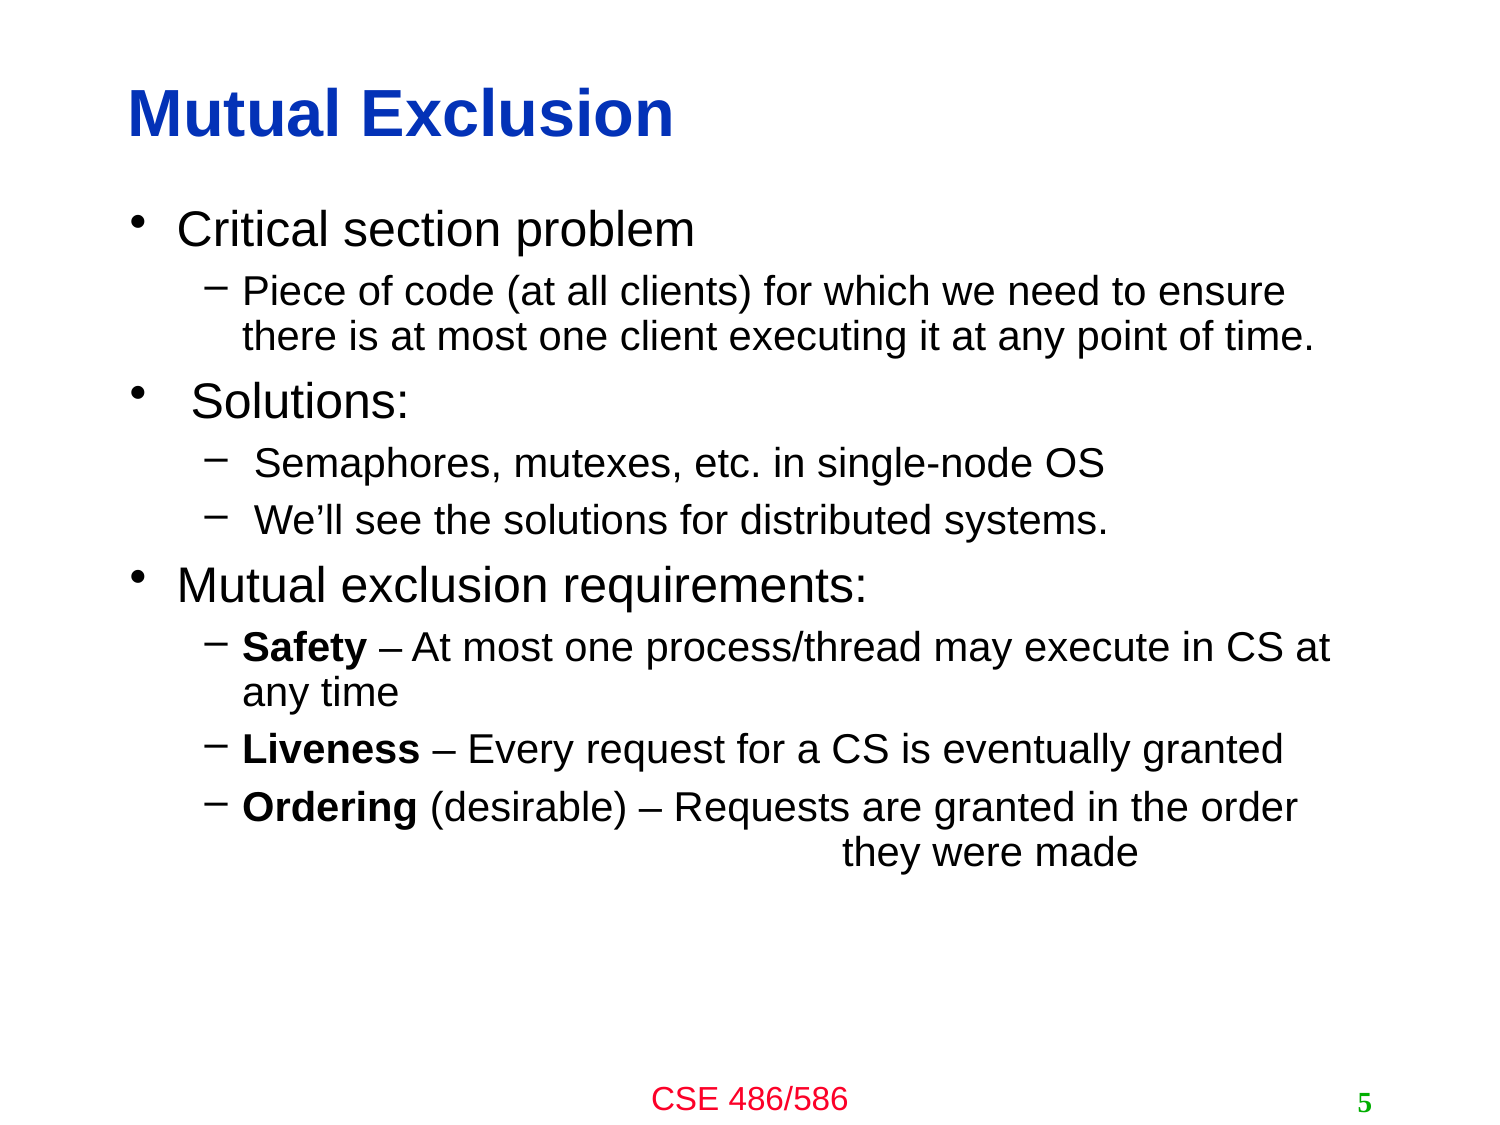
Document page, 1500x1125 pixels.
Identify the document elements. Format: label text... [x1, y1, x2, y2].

title Mutual Exclusion [112, 53, 1310, 176]
list Critical section problem Piece of code (at all clients) for which we need to ensure there is at most one client executing it at any point of time. Solutions: Semaphores, mutexes, etc. in single-node OS We’ll see the solutions for distributed systems. Mutual exclusion requirements: Safety – At most one process/thread may execute in CS at any time Liveness – Every request for a CS is eventually granted Ordering (desirable) – Requests are granted in the order they were made [114, 195, 1376, 1005]
slide_number 5 [1074, 1076, 1388, 1125]
